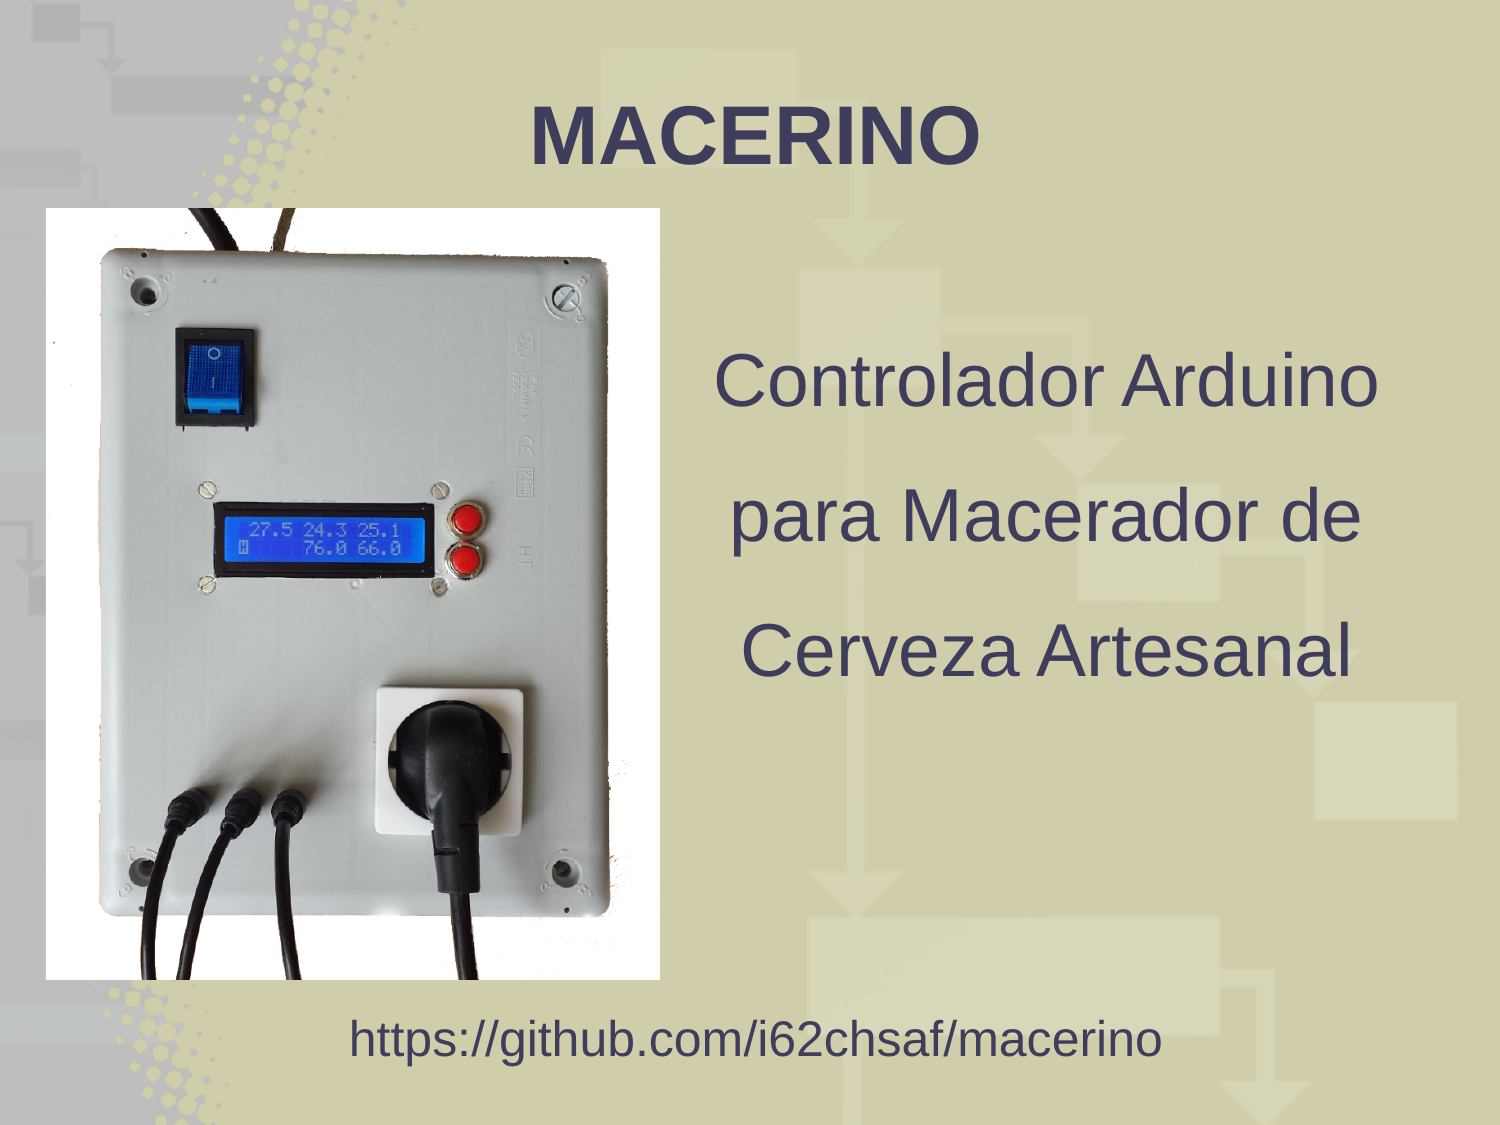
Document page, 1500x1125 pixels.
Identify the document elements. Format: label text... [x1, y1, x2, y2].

title MACERINO [50, 37, 1463, 225]
picture [0, 0, 1500, 1125]
text_box Controlador Arduino para Macerador de Cerveza Artesanal [696, 278, 1398, 699]
text_box https://github.com/i62chsaf/macerino [106, 999, 1406, 1075]
